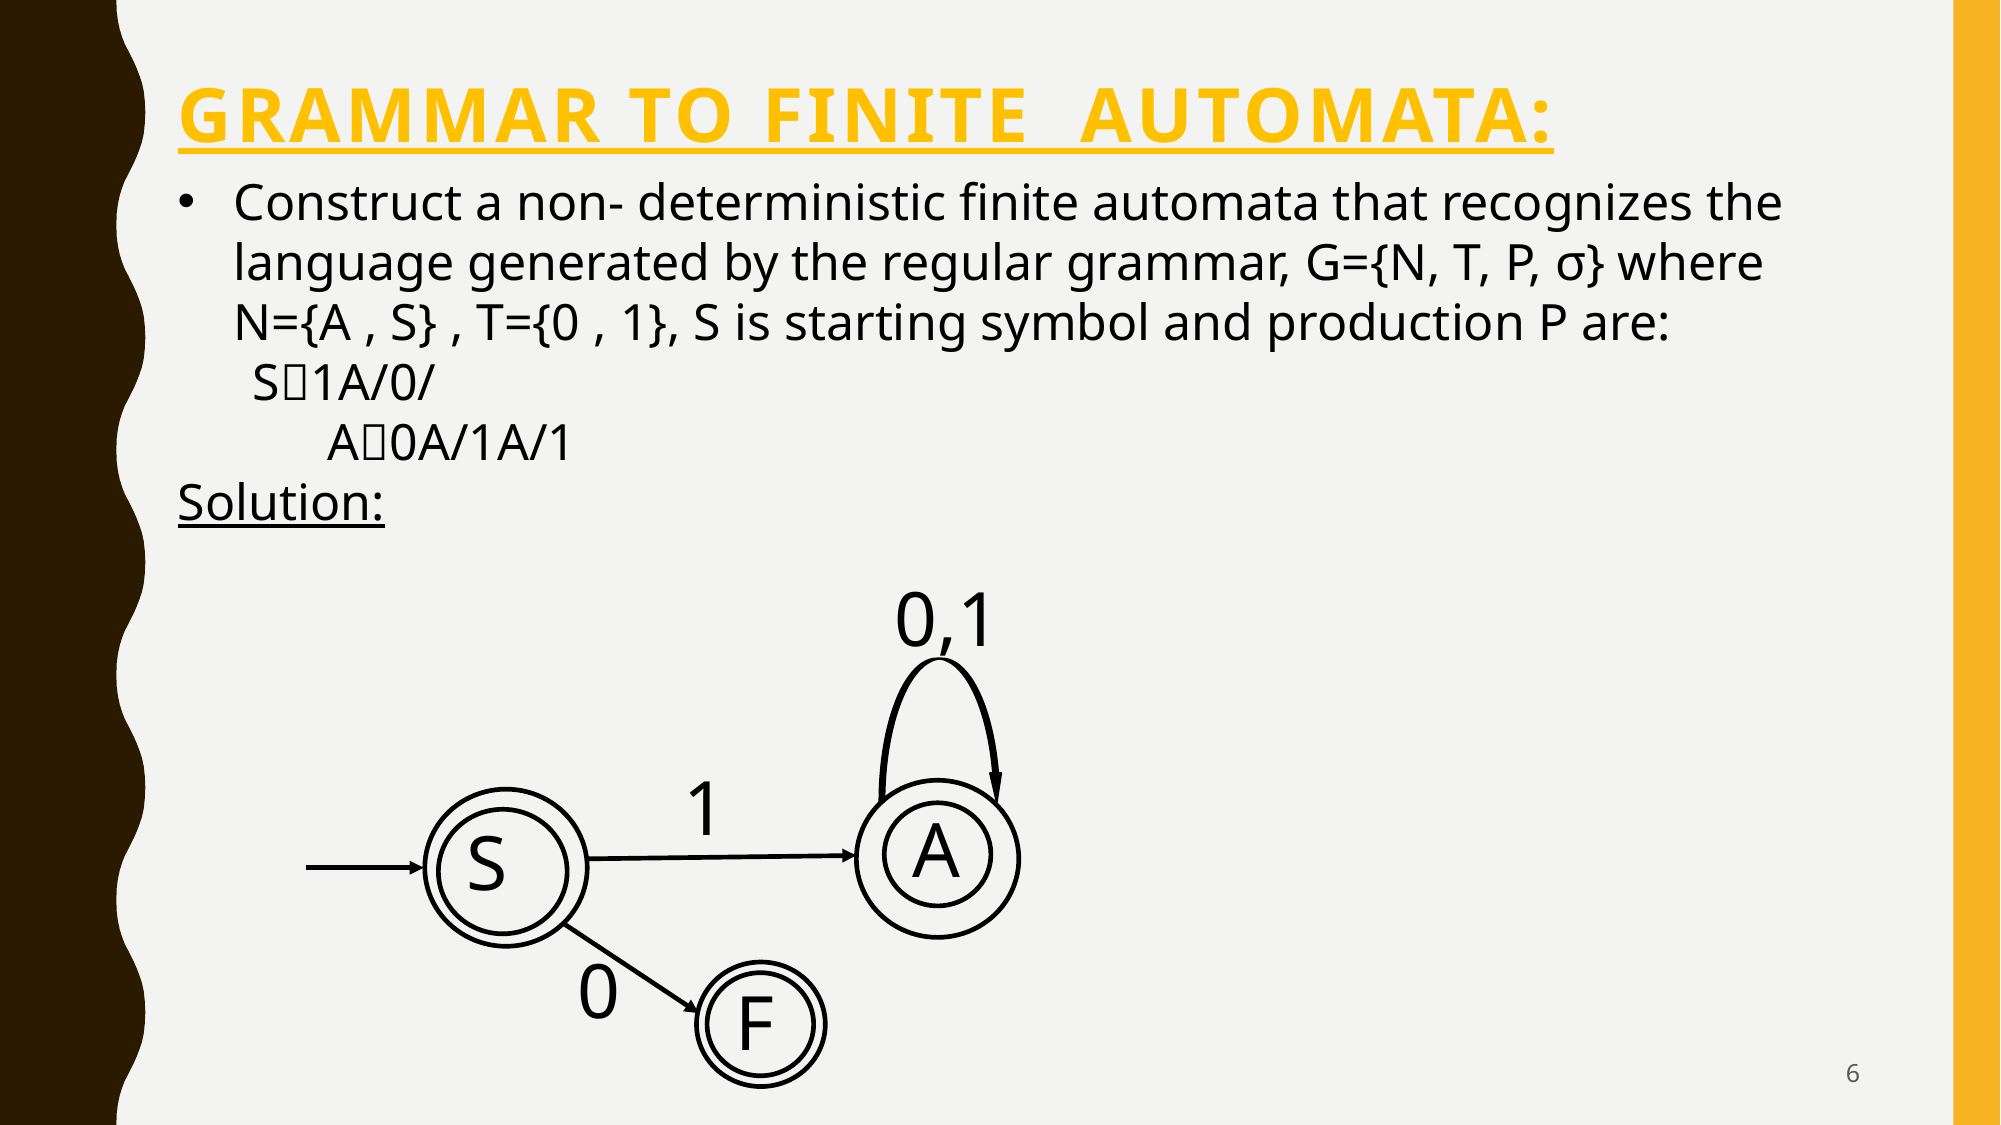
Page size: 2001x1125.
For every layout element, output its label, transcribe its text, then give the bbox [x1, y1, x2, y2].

text_box [878, 669, 922, 803]
text_box A [965, 895, 974, 901]
text_box A [897, 891, 910, 901]
text_box [695, 971, 827, 1088]
text_box 0 [562, 936, 638, 1042]
text_box [956, 669, 1003, 803]
text_box [883, 801, 992, 907]
slide_number 6 [1412, 1045, 1875, 1103]
text_box F [720, 968, 797, 1073]
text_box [587, 855, 857, 859]
text_box [423, 788, 589, 948]
text_box 0,1 [879, 563, 1034, 669]
text_box 1 [669, 752, 745, 855]
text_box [564, 923, 699, 1014]
text_box A [897, 795, 974, 818]
text_box [855, 779, 1020, 939]
title Grammar to finite Automata: [162, 70, 1919, 218]
text_box [437, 808, 569, 935]
text_box [730, 960, 791, 968]
